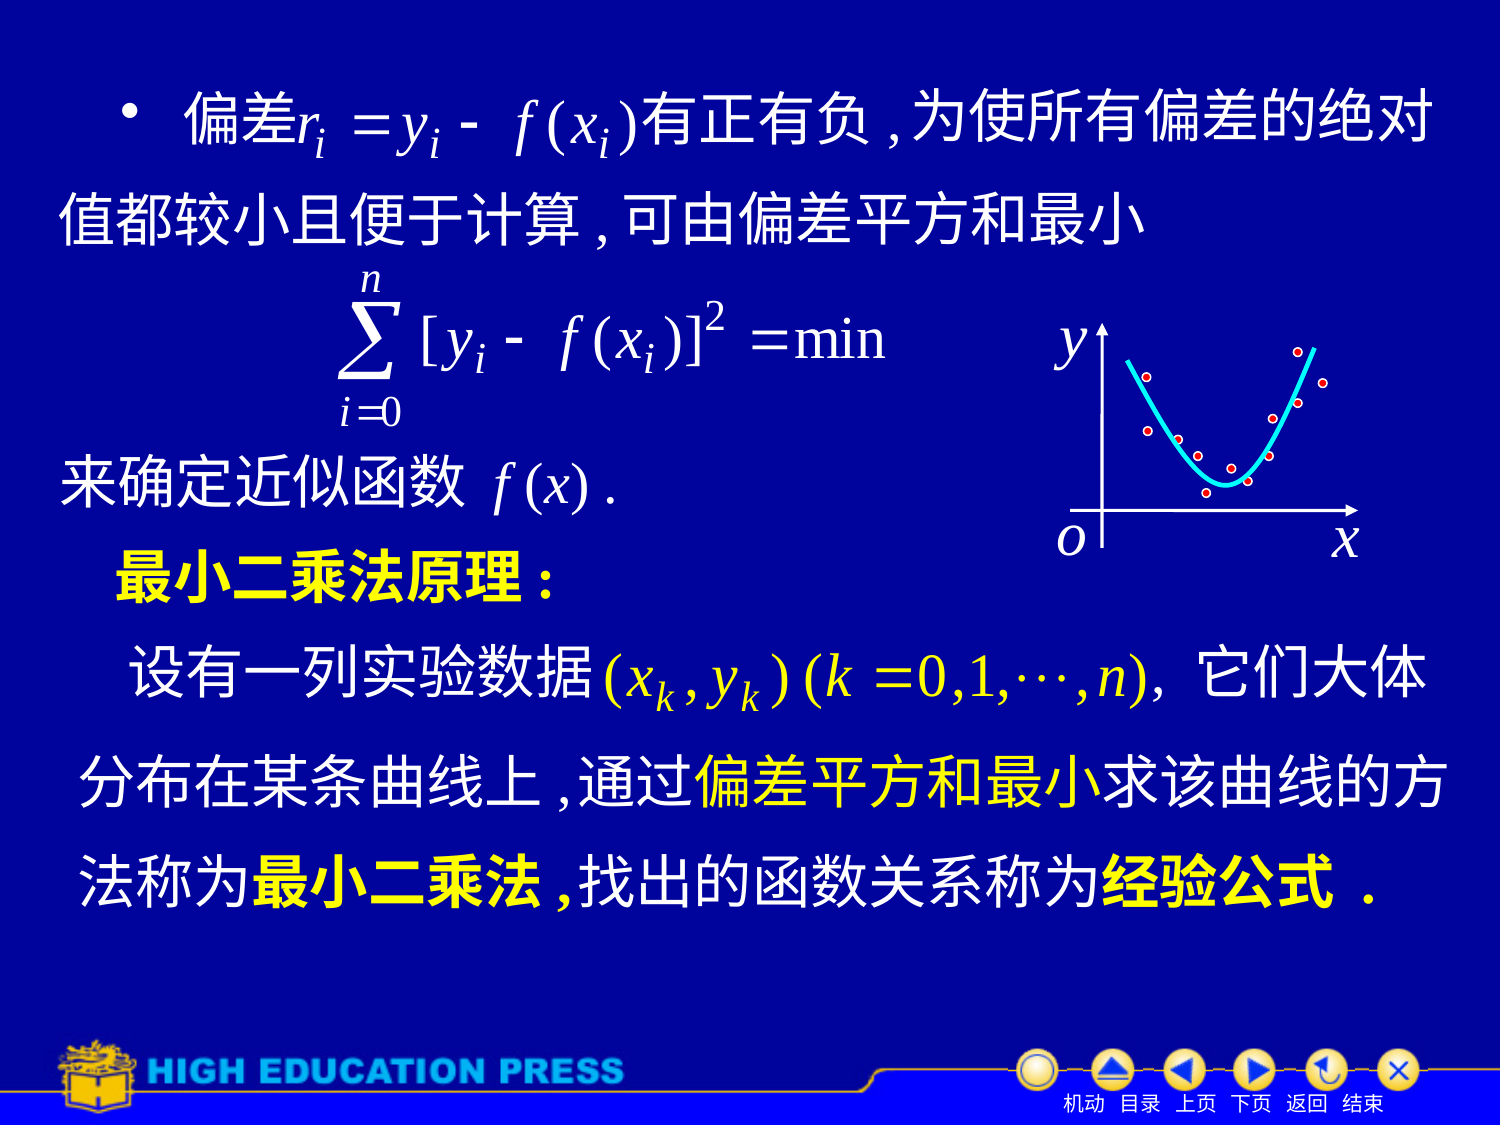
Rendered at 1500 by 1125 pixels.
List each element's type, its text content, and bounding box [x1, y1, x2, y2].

text_box 有正有负, [625, 75, 932, 160]
picture [0, 0, 1500, 1125]
text_box 法称为最小二乘法, [62, 837, 562, 923]
title 最小二乘法原理: [99, 525, 638, 625]
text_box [292, 89, 641, 163]
text_box 为使所有偏差的绝对 [895, 72, 1450, 157]
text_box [334, 253, 891, 431]
text_box 分布在某条曲线上, [62, 737, 562, 823]
text_box 设有一列实验数据 [112, 627, 688, 713]
text_box 可由偏差平方和最小 [606, 174, 1174, 260]
text_box 通过偏差平方和最小求该曲线的方 [562, 737, 1475, 823]
text_box 偏差 [105, 75, 314, 160]
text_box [600, 643, 1151, 717]
text_box 找出的函数关系称为经验公式 . [562, 837, 1400, 923]
text_box , 它们大体 [1137, 627, 1456, 713]
text_box 机动 目录 上页 下页 返回 结束 [1049, 1082, 1404, 1123]
text_box 来确定近似函数 f (x) . [44, 437, 634, 523]
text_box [1049, 322, 1364, 563]
text_box 值都较小且便于计算, [42, 175, 606, 261]
